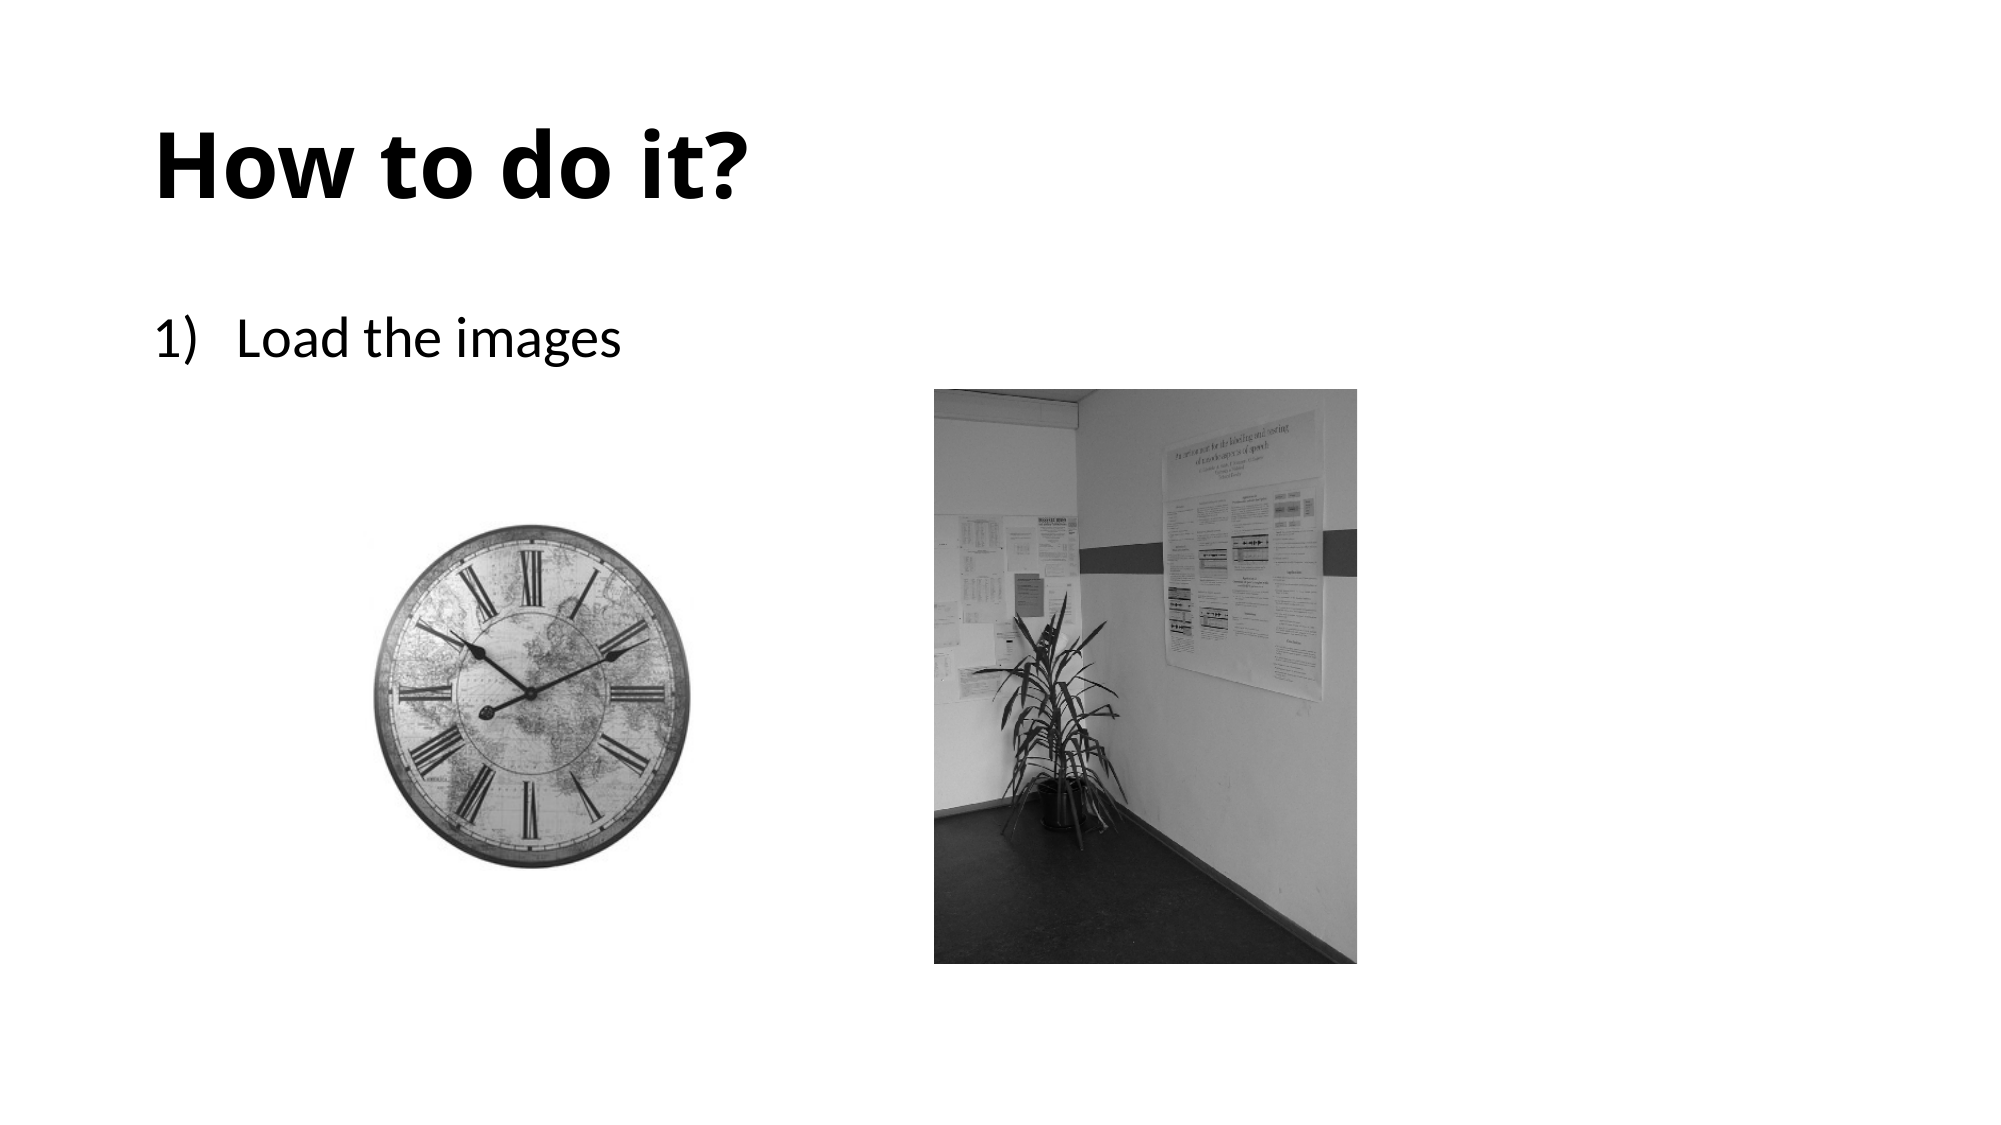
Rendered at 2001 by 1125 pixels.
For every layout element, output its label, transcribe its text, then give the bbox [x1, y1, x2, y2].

title How to do it? [137, 59, 1863, 278]
picture [363, 521, 702, 871]
list Load the images [137, 299, 1863, 1014]
picture [933, 389, 1358, 964]
